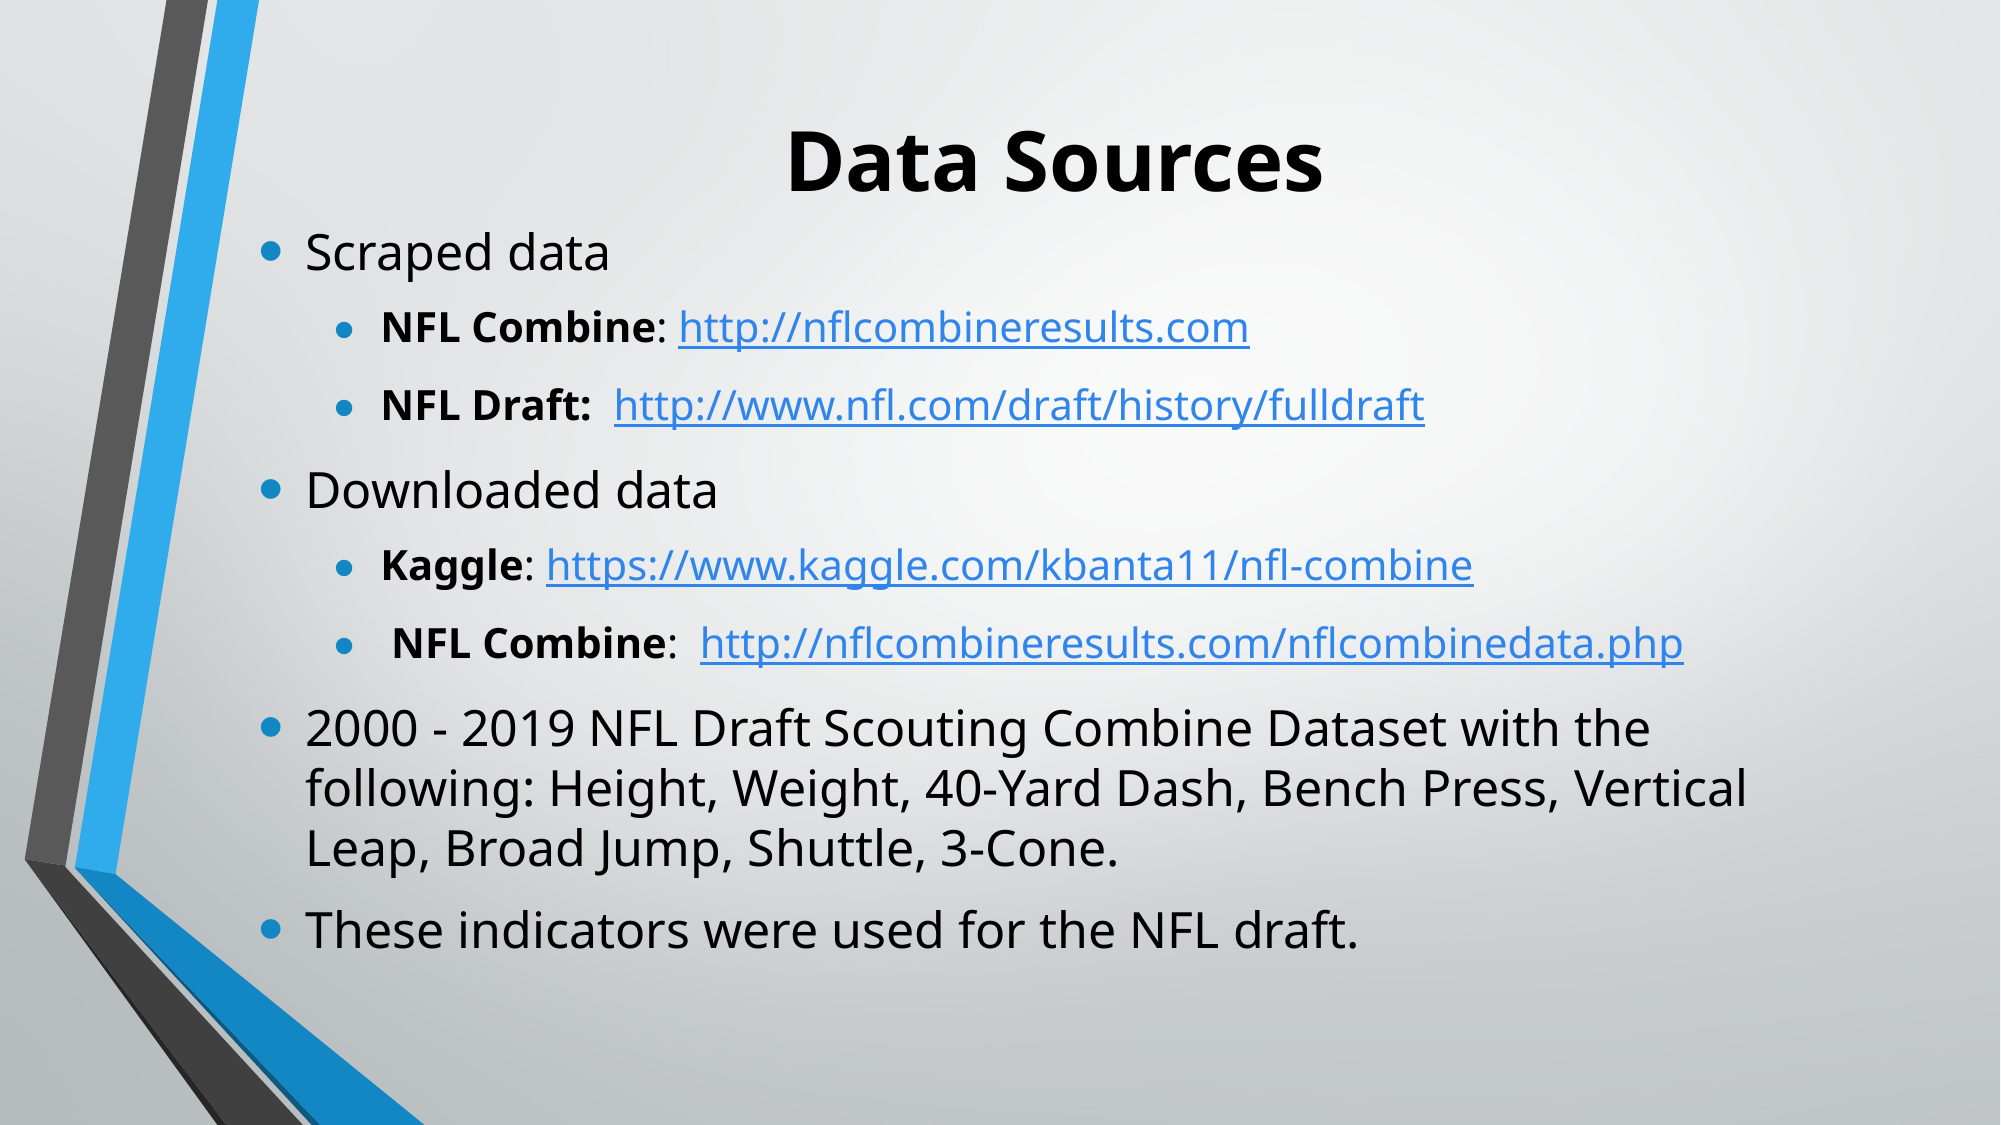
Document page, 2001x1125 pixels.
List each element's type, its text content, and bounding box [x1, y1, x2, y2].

title Data Sources [243, 11, 1867, 210]
list Scraped data NFL Combine: http://nflcombineresults.com NFL Draft: http://www.nfl.com/draft/history/fulldraft Downloaded data Kaggle: https://www.kaggle.com/kbanta11/nfl-combine NFL Combine: http://nflcombineresults.com/nflcombinedata.php 2000 - 2019 NFL Draft Scouting Combine Dataset with the following: Height, Weight, 40-Yard Dash, Bench Press, Vertical Leap, Broad Jump, Shuttle, 3-Cone. These indicators were used for the NFL draft. [243, 210, 1887, 1063]
